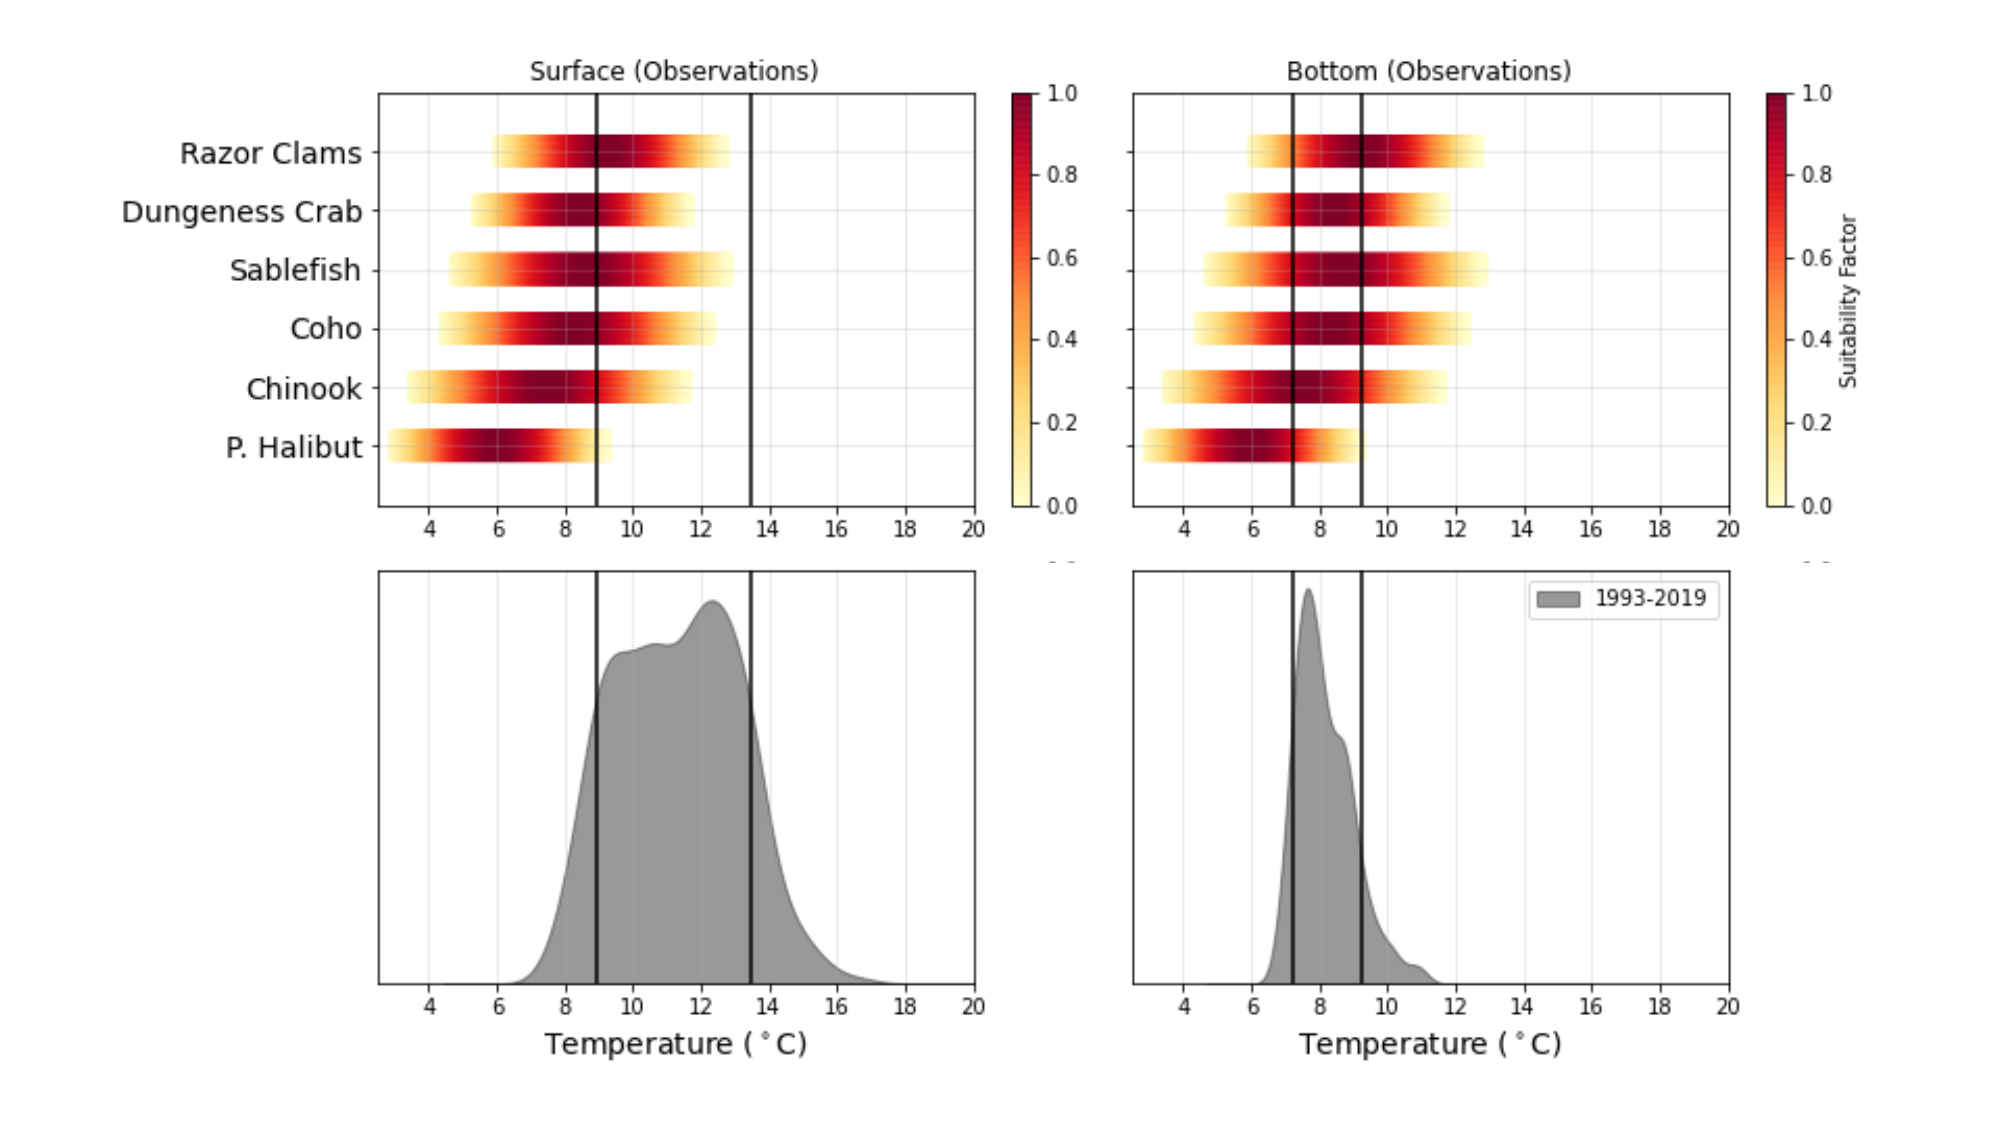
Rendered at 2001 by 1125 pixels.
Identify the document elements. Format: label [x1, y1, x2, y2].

picture [99, 37, 1900, 1088]
